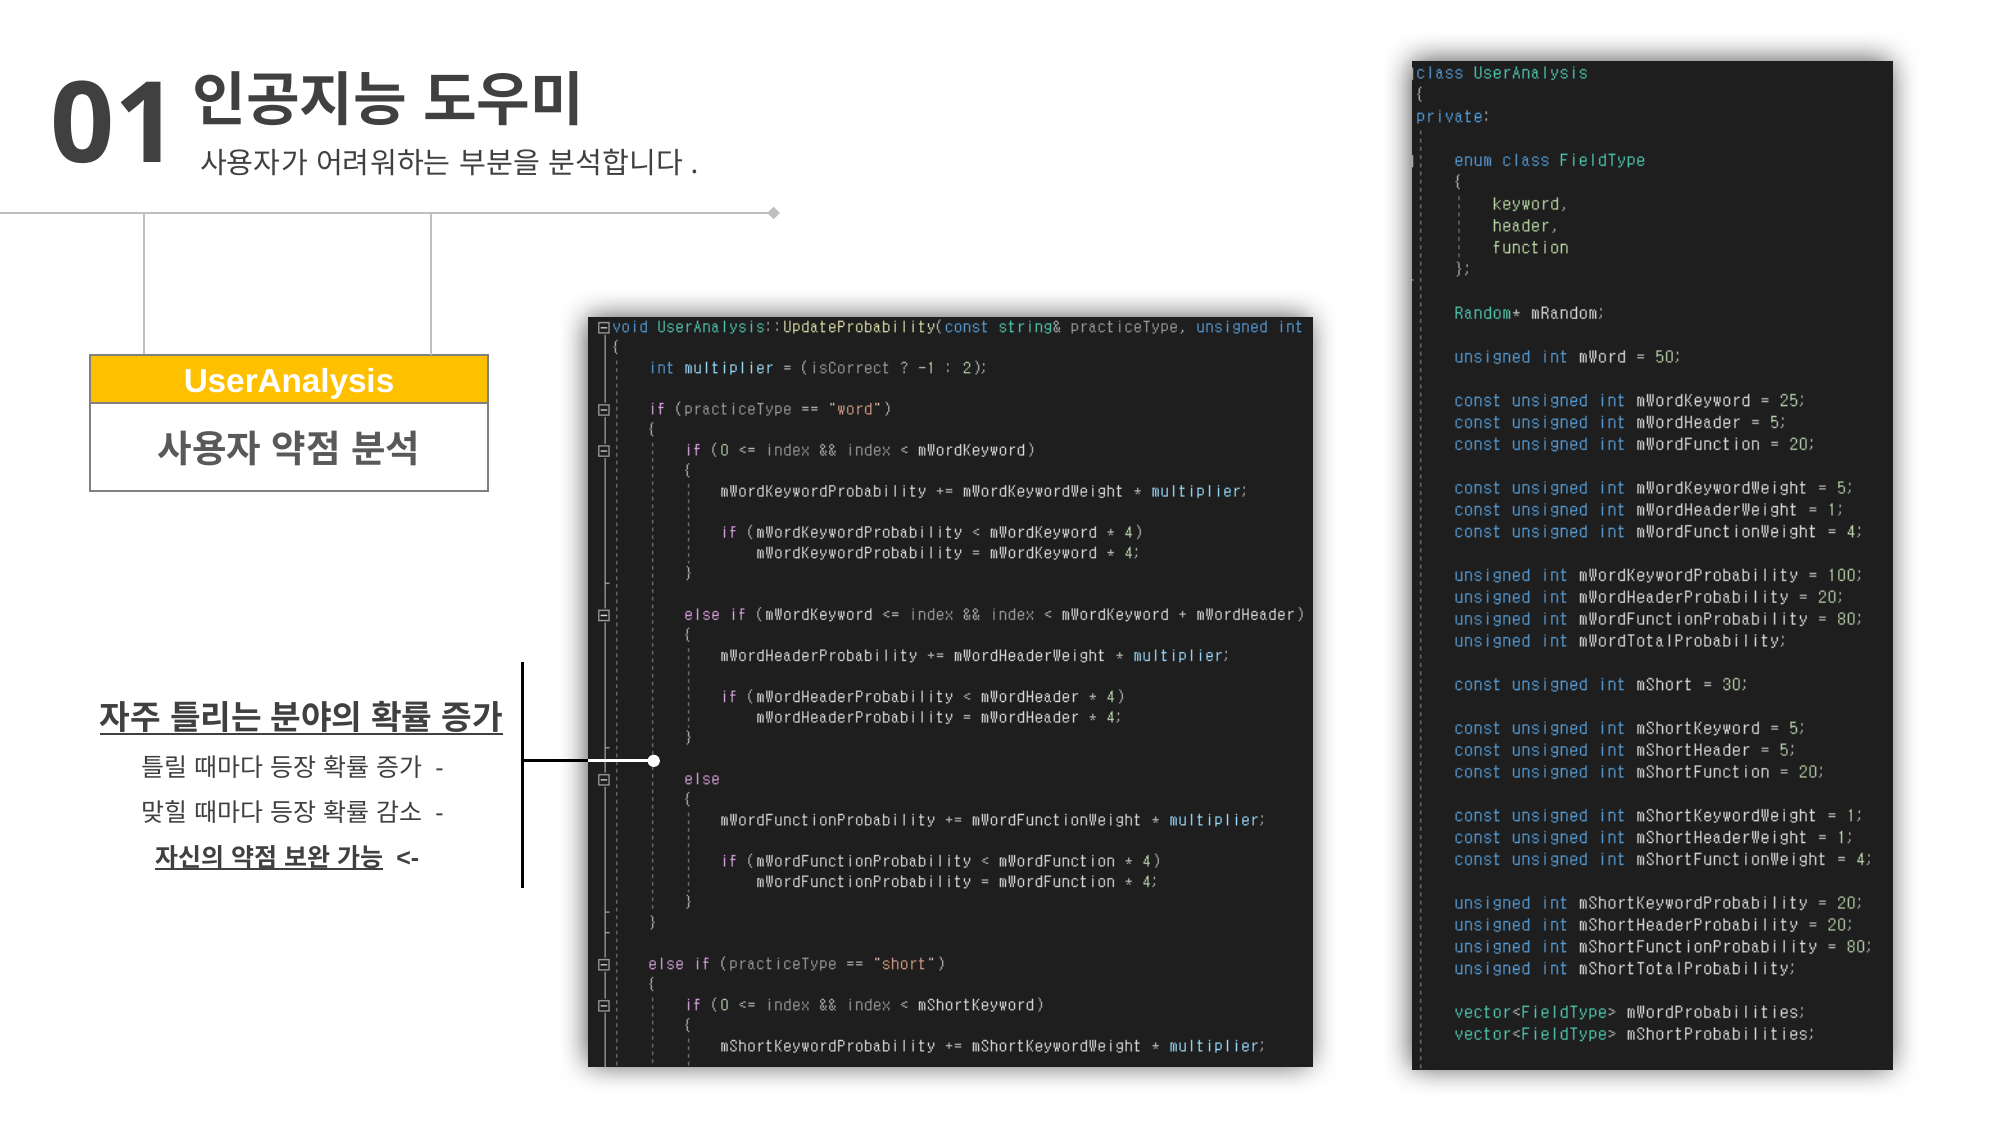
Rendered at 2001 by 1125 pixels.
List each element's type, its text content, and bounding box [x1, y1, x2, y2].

text_box 자주 틀리는 분야의 확률 증가 틀릴 때마다 등장 확률 증가 - 맞힐 때마다 등장 확률 감소 - 자신의 약점 보완 가능 <- [15, 669, 518, 879]
text_box 01 [24, 43, 206, 193]
text_box 사용자가 어려워하는 부분을 분석합니다. [206, 136, 742, 187]
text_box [90, 354, 489, 492]
picture [588, 317, 1313, 1067]
picture [1412, 60, 1893, 1070]
text_box 인공지능 도우미 [206, 54, 716, 139]
